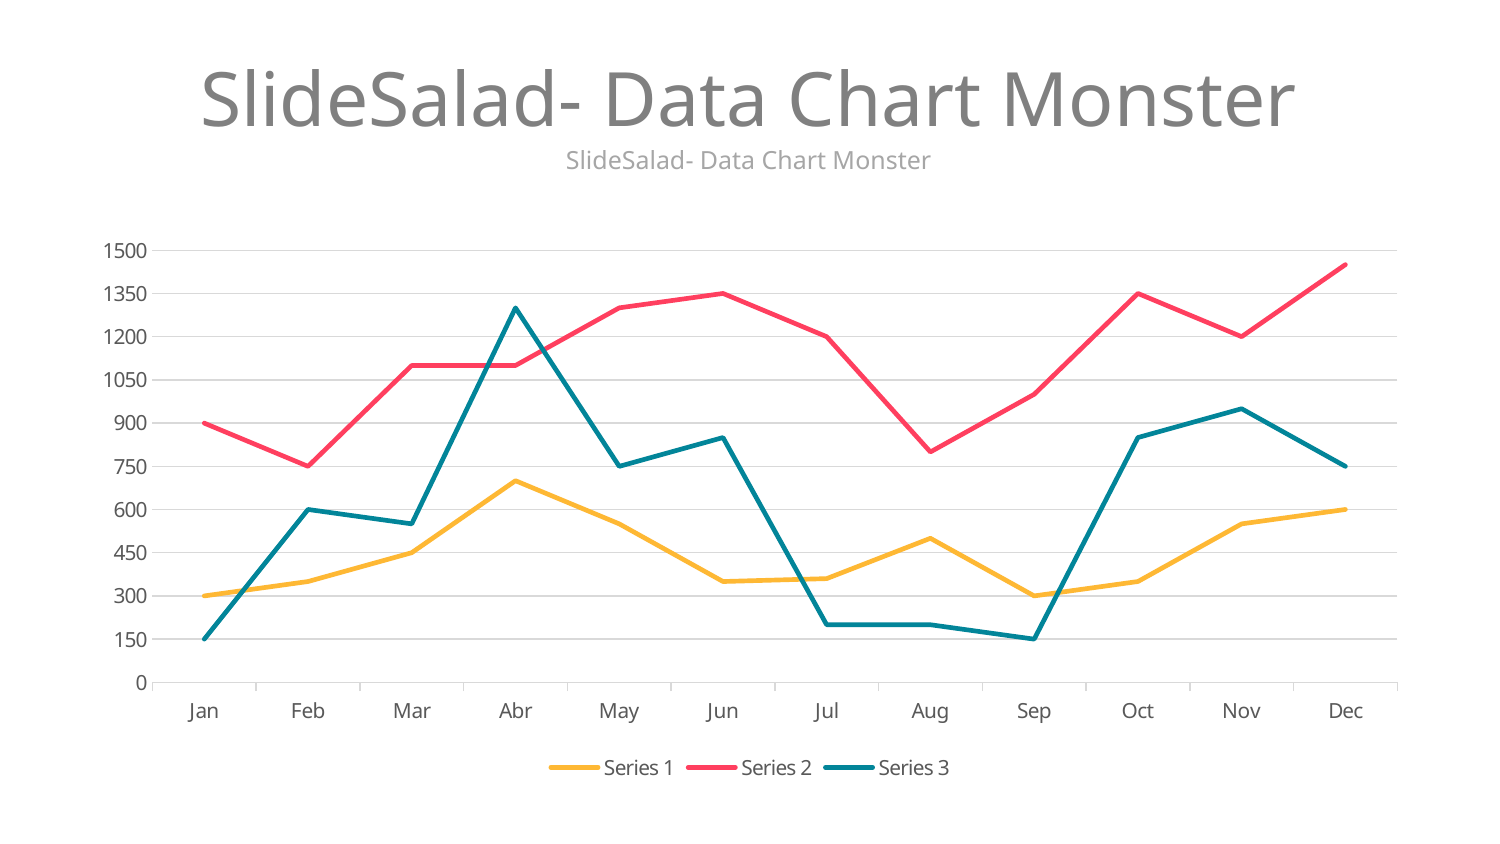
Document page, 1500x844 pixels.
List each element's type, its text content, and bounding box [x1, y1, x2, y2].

chart [75, 224, 1425, 788]
title SlideSalad- Data Chart Monster [62, 55, 1436, 138]
list SlideSalad- Data Chart Monster [62, 144, 1436, 174]
